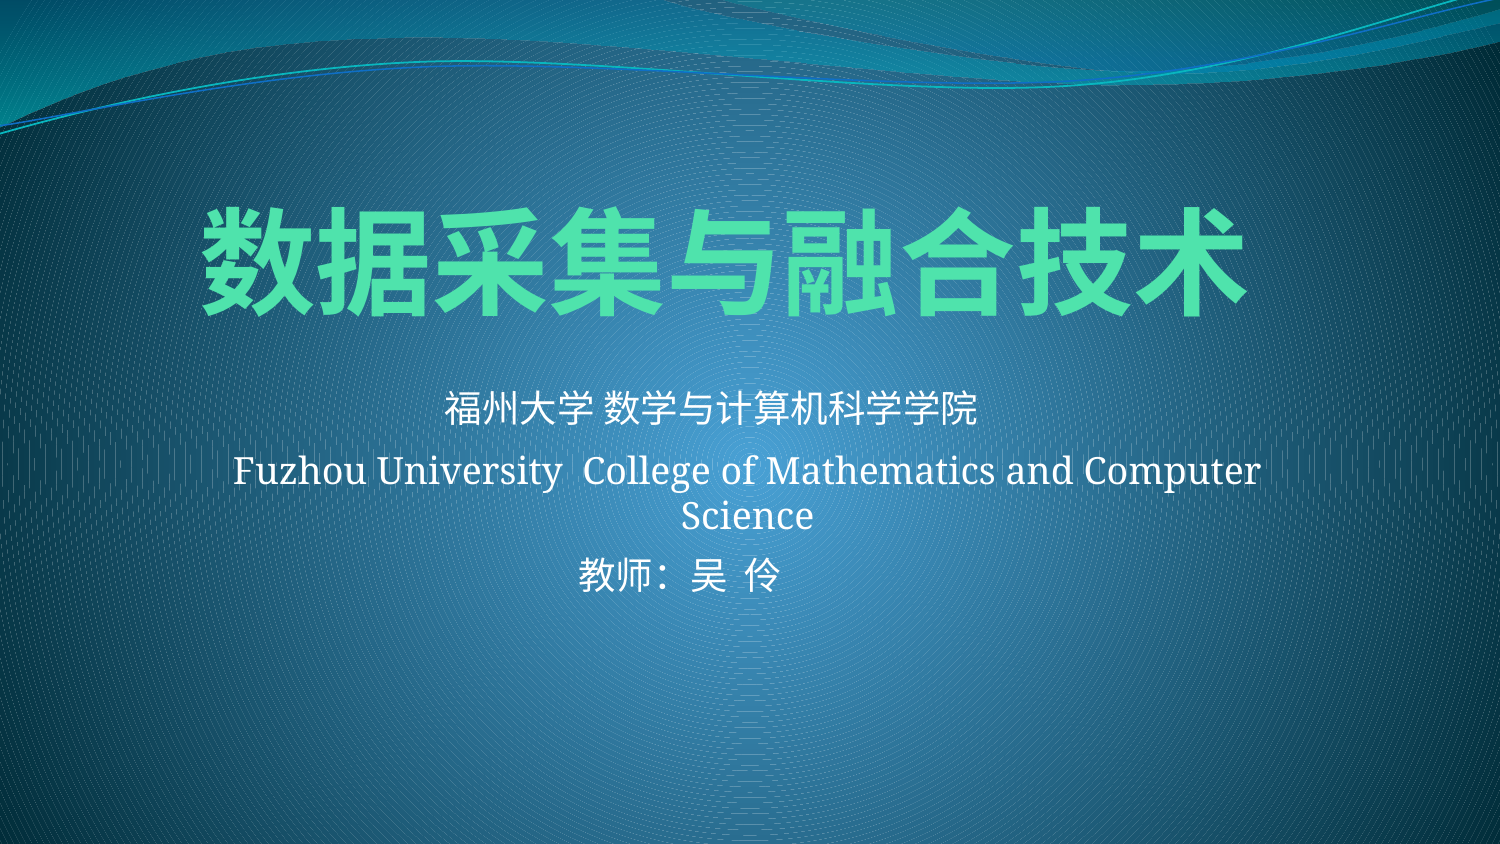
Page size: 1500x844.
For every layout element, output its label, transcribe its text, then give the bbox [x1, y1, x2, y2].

text_box 教师：吴 伶 [563, 544, 869, 605]
text_box Fuzhou University College of Mathematics and Computer Science [182, 439, 1313, 545]
text_box 福州大学 数学与计算机科学学院 [371, 377, 1052, 438]
title 数据采集与融合技术 [86, 161, 1362, 330]
